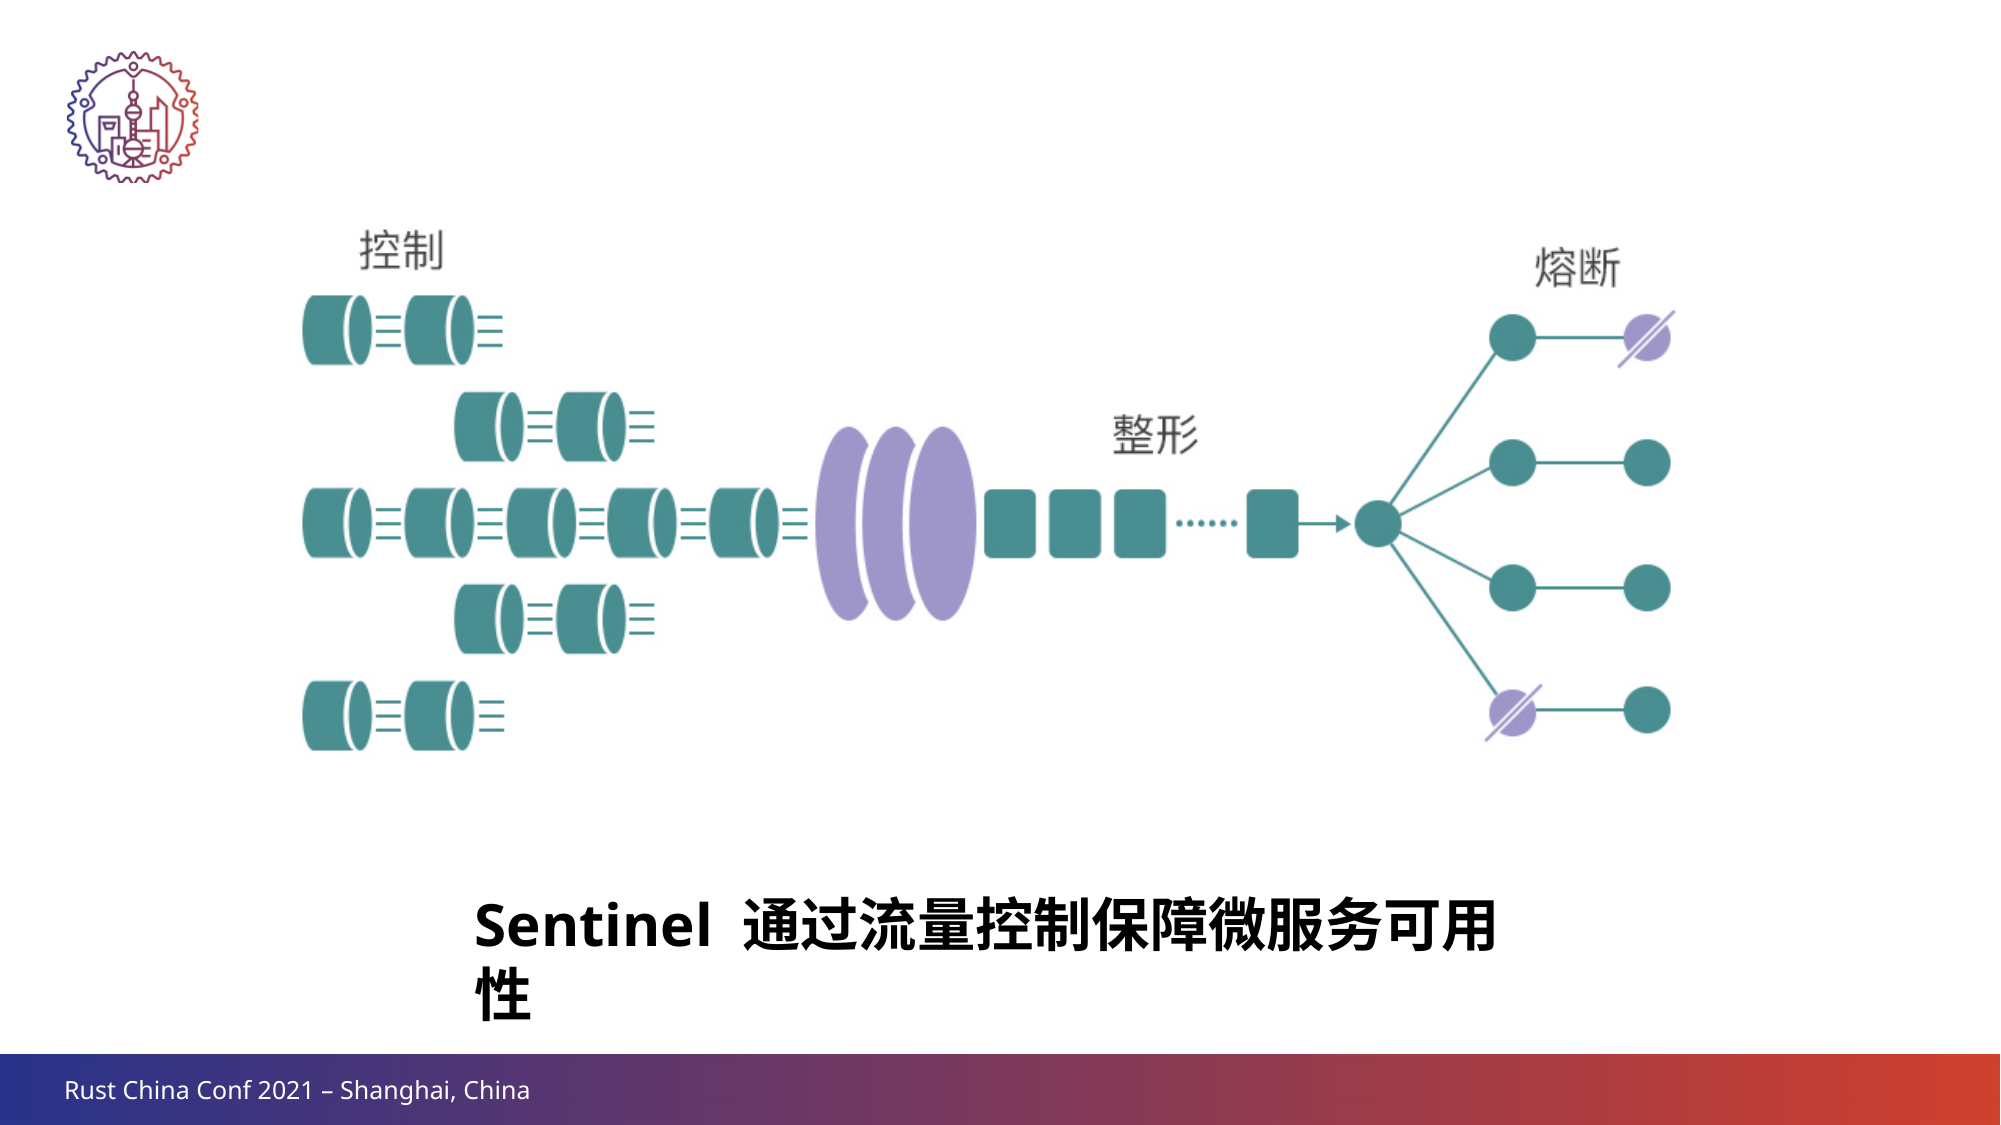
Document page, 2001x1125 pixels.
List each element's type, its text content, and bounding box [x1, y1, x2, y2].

picture [251, 205, 1722, 773]
text_box Sentinel 通过流量控制保障微服务可用性 [460, 881, 1540, 1036]
